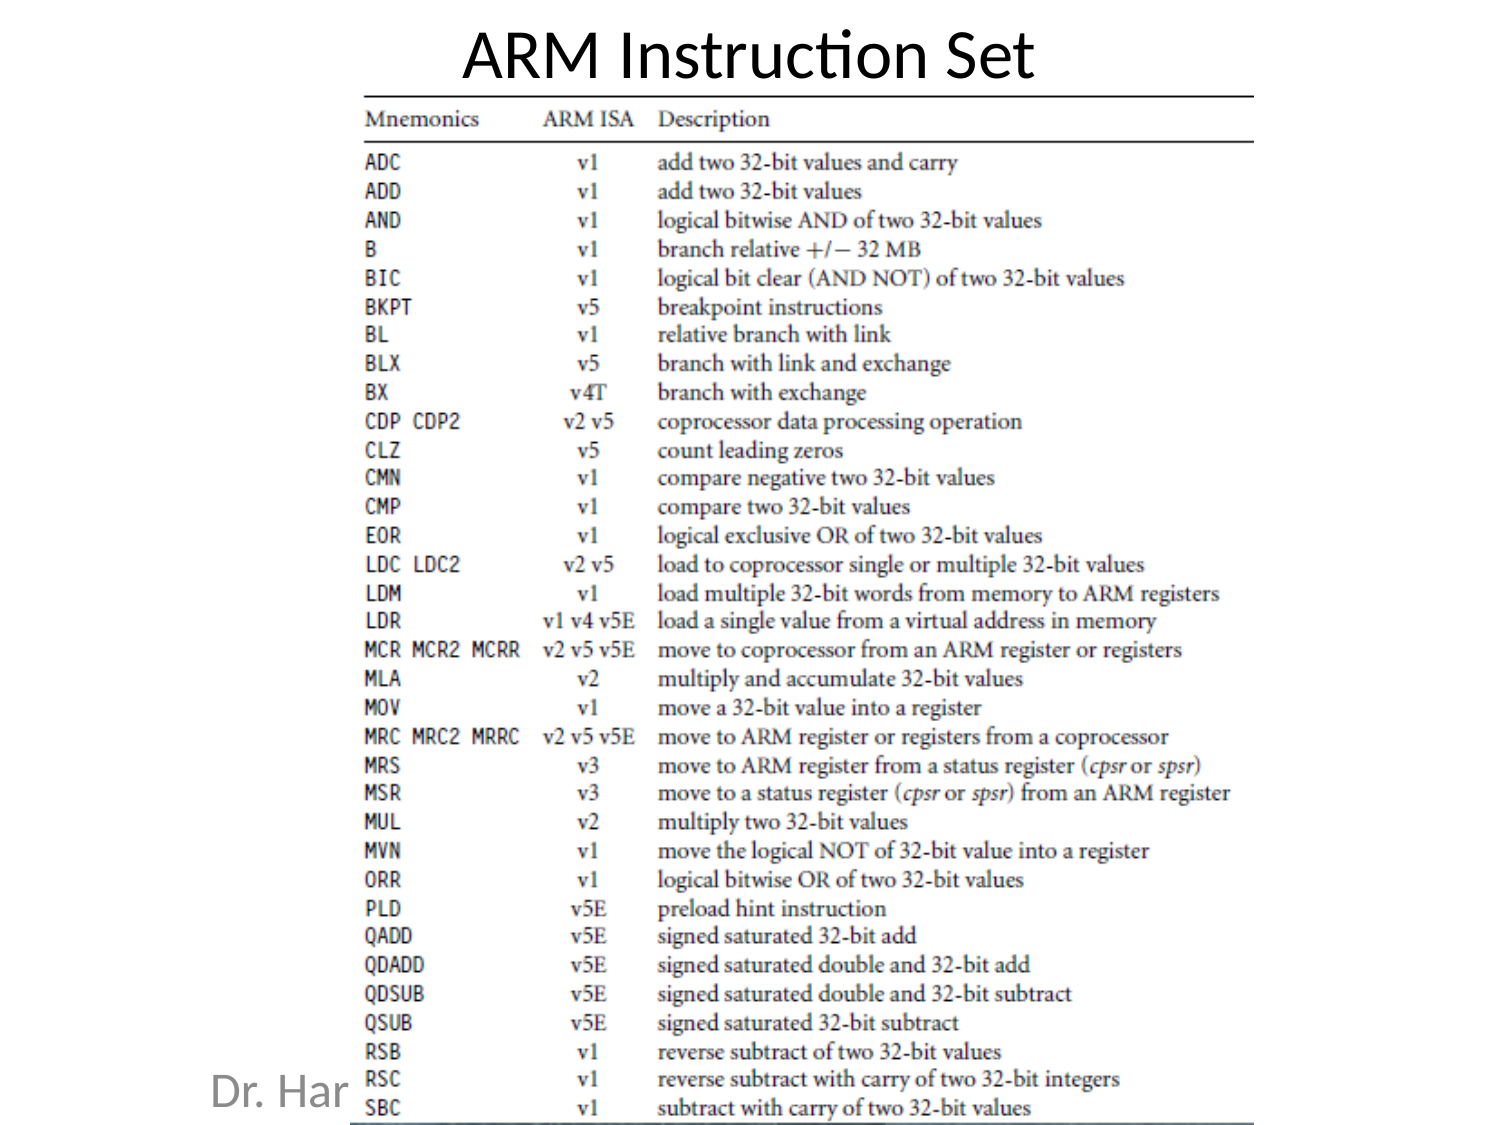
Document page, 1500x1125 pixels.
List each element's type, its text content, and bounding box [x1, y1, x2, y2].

picture [349, 87, 1254, 1125]
title ARM Instruction Set [75, 0, 1425, 100]
